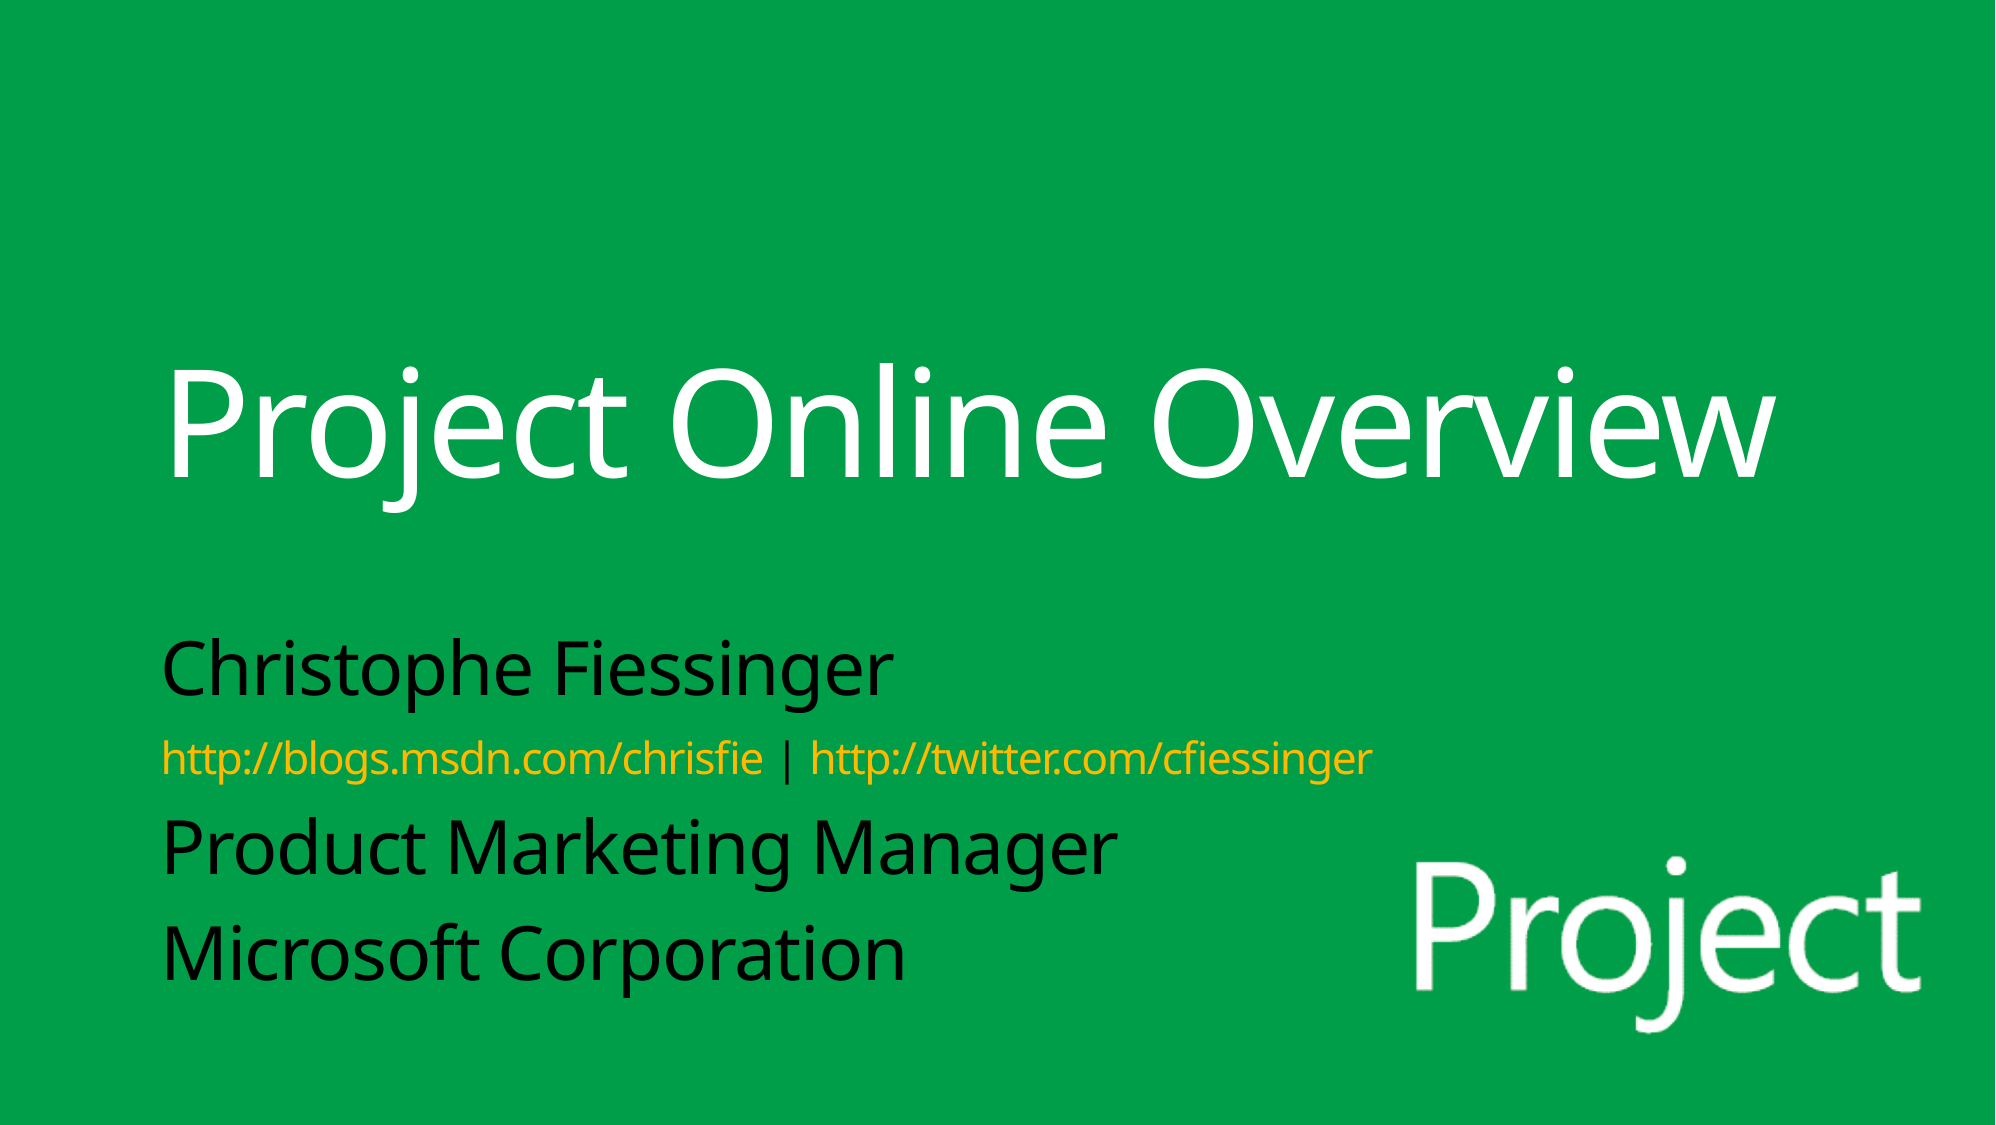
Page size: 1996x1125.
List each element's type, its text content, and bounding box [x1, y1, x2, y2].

picture [1340, 766, 1977, 1104]
title Project Online Overview [160, 346, 1836, 510]
list Christophe Fiessinger http://blogs.msdn.com/chrisfie | http://twitter.com/cfiessinger Product Marketing Manager Microsoft Corporation [160, 630, 1840, 713]
